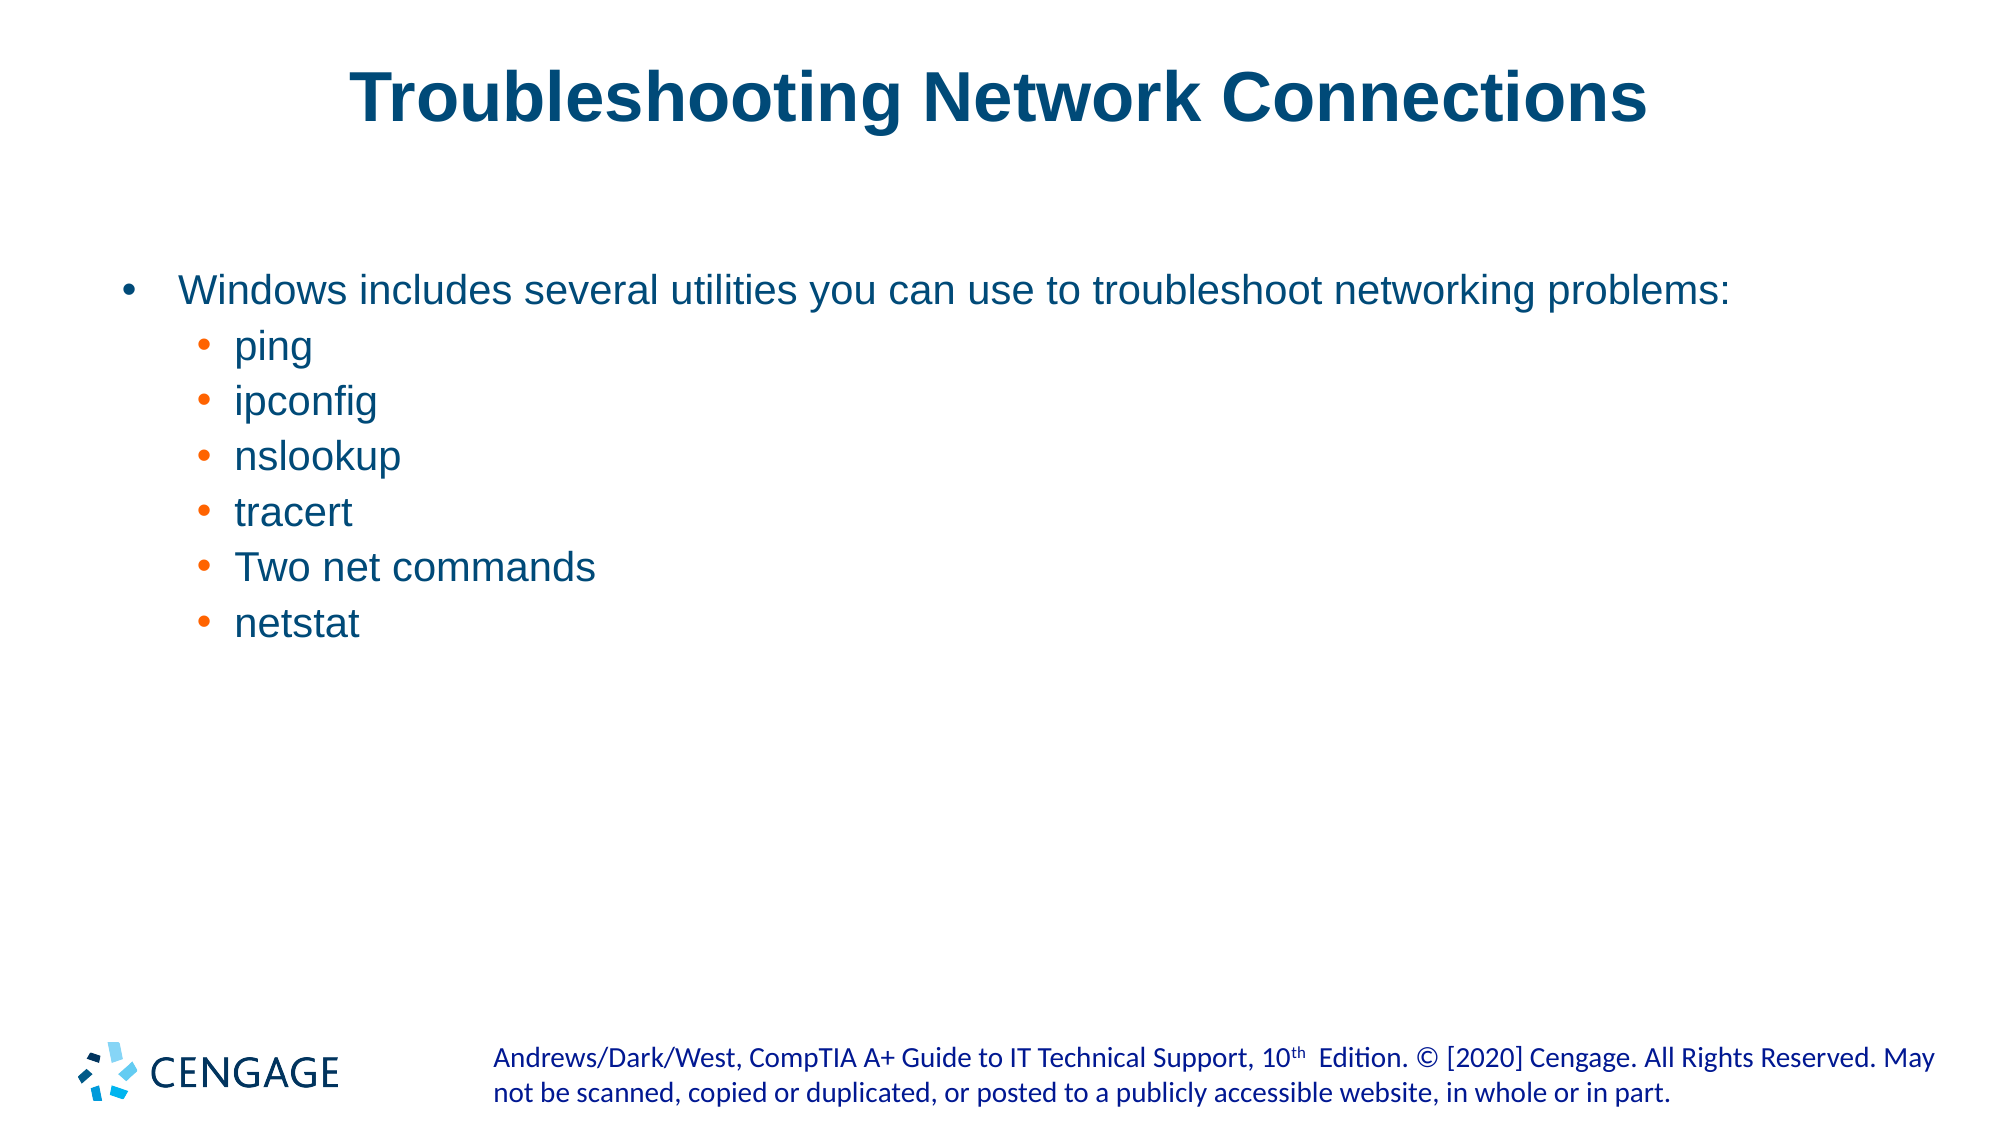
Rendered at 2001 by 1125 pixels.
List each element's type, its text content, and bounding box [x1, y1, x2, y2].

list Windows includes several utilities you can use to troubleshoot networking problems: ping ipconfig nslookup tracert Two net commands netstat [121, 268, 1880, 990]
title Troubleshooting Network Connections [137, 59, 1863, 171]
picture [78, 1042, 338, 1101]
